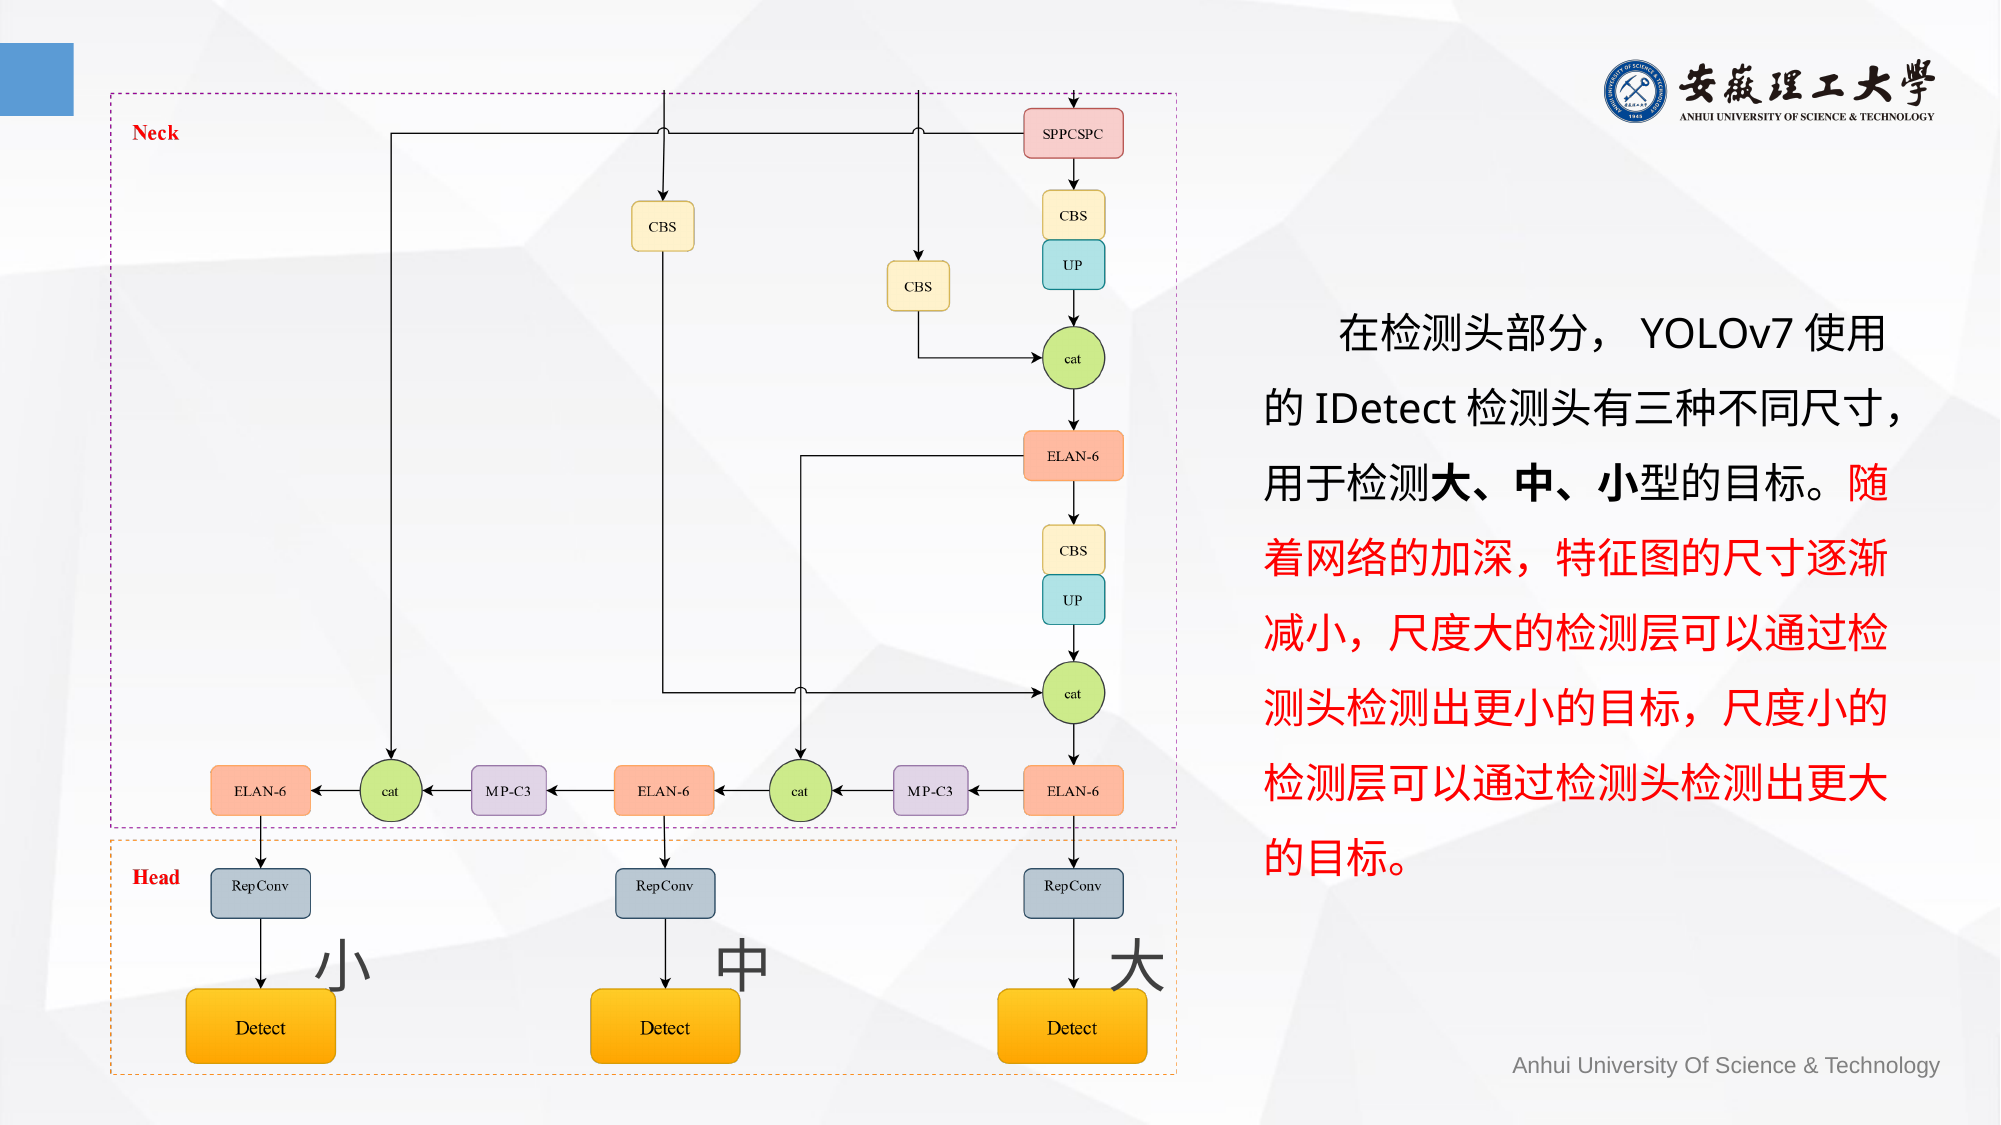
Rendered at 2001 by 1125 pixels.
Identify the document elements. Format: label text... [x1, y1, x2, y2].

picture [0, 0, 2000, 1125]
text_box [0, 42, 75, 117]
text_box 在检测头部分，YOLOv7使用的IDetect检测头有三种不同尺寸，用于检测大、中、小型的目标。随着网络的加深，特征图的尺寸逐渐减小，尺度大的检测层可以通过检测头检测出更小的目标，尺度小的检测层可以通过检测头检测出更大的目标。 [1263, 281, 1892, 752]
text_box 大 [1177, 887, 1188, 1007]
text_box Anhui University Of Science & Technology [1497, 1042, 1963, 1085]
